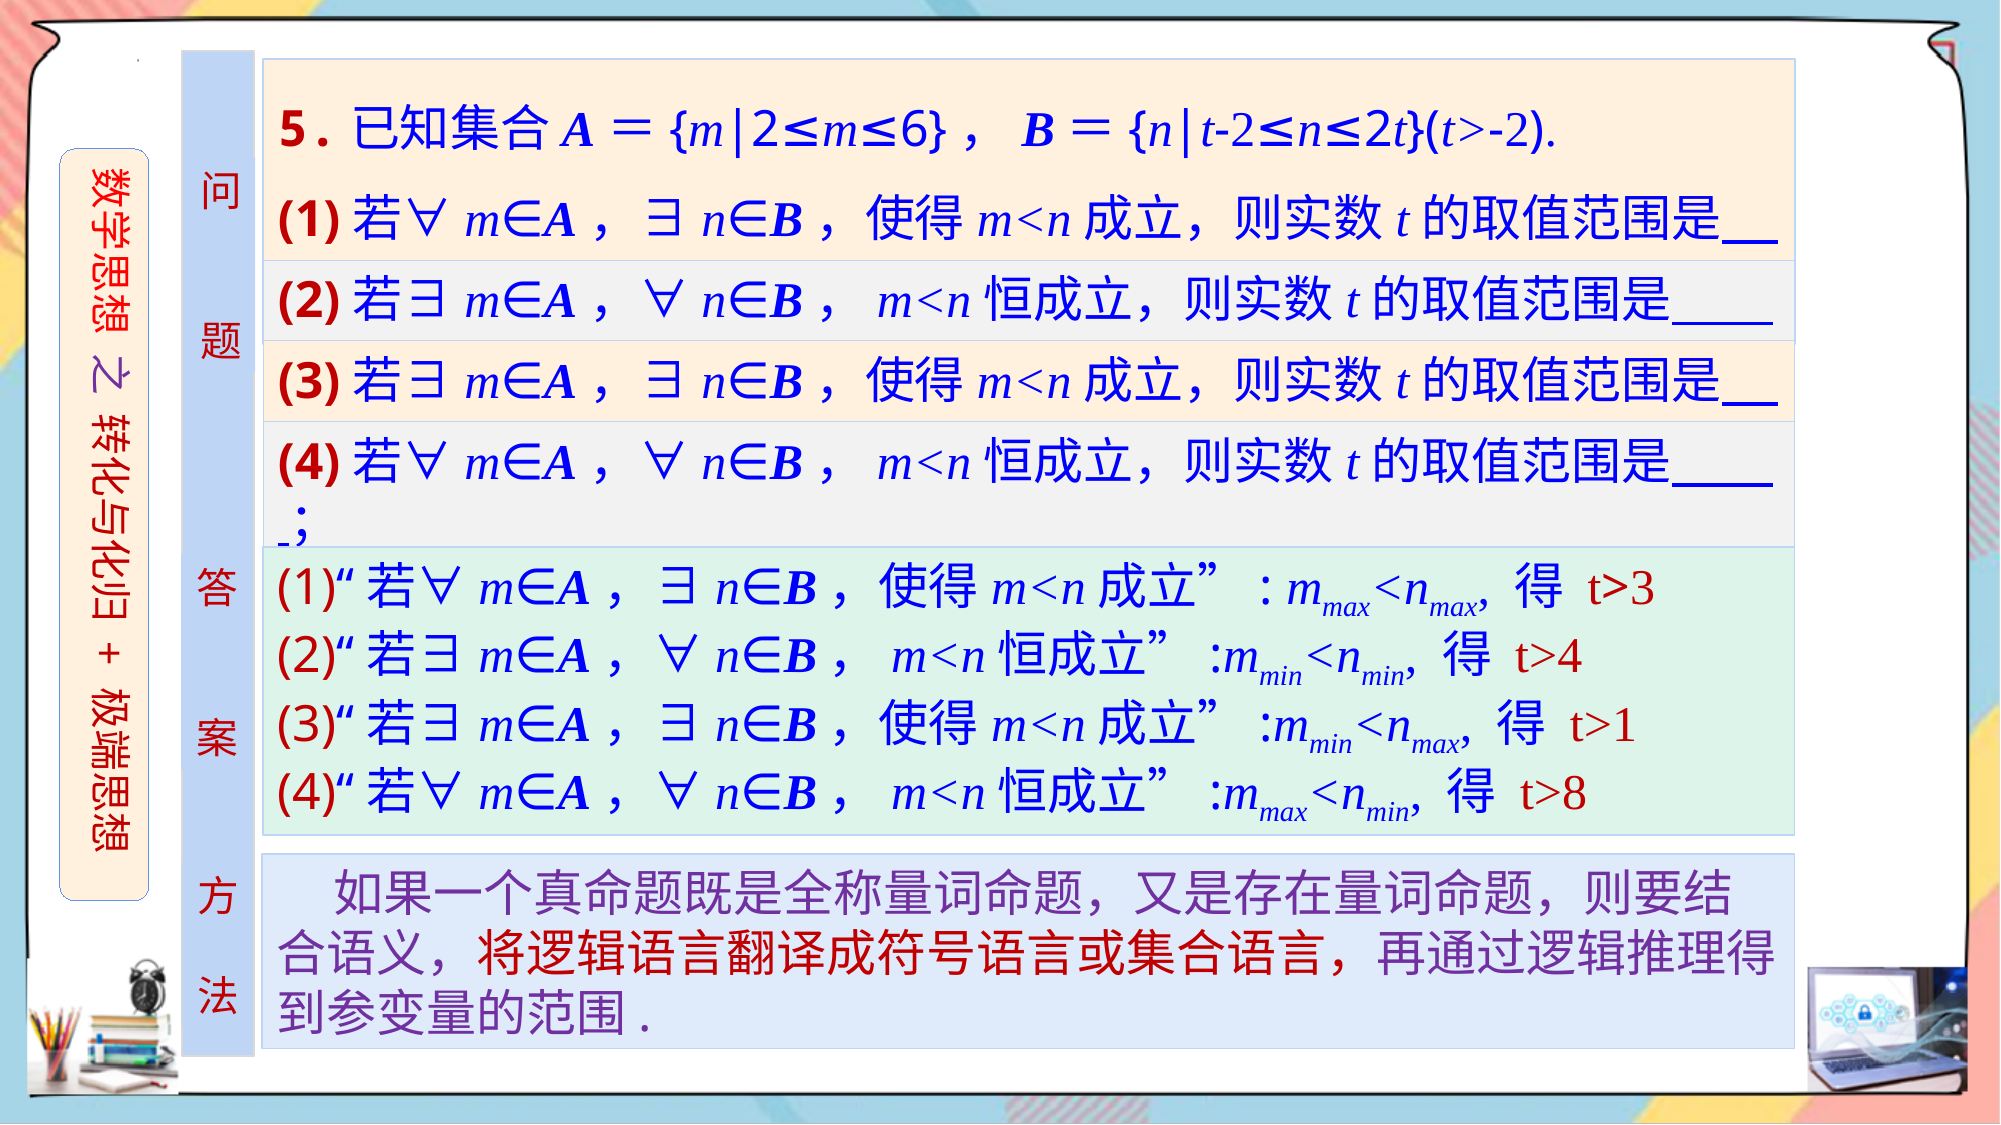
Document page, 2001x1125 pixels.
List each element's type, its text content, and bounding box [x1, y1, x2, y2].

picture [0, 0, 2001, 1125]
text_box (3)若∃m∈A，∃n∈B，使得m<n成立，则实数t的取值范围是 ； [263, 340, 1795, 421]
text_box [182, 51, 255, 1056]
text_box 答 案 [181, 554, 251, 770]
text_box 如果一个真命题既是全称量词命题，又是存在量词命题，则要结合语义，将逻辑语言翻译成符号语言或集合语言，再通过逻辑推理得到参变量的范围. [261, 853, 1795, 1049]
text_box 数学思想 之 转化与化归 + 极端思想 [59, 148, 149, 901]
text_box (4)若∀m∈A，∀n∈B，m<n恒成立，则实数t的取值范围是 ； [263, 421, 1795, 547]
text_box (2)若∃m∈A，∀n∈B，m<n恒成立，则实数t的取值范围是 ； [263, 260, 1795, 340]
text_box 5.已知集合A＝{m|2≤m≤6}，B＝{n|t-2≤n≤2t}(t>-2). (1)若∀m∈A，∃n∈B，使得m<n成立，则实数t的取值范围是 ； [263, 58, 1795, 260]
text_box 方 法 [182, 862, 250, 1028]
text_box 问 题 [185, 157, 256, 373]
text_box (1)“若∀m∈A，∃n∈B，使得m<n成立”: mmax<nmax, 得 t>3 (2)“若∃m∈A，∀n∈B，m<n恒成立”:mmin<nmin, 得 t>4 (3)“若∃m∈A，∃n∈B，使得m<n成立”:mmin<nmax, 得 t>1 (4)“若∀m∈A，∀n∈B，m<n恒成立”:mmax<nmin, 得 t>8 [263, 547, 1795, 835]
